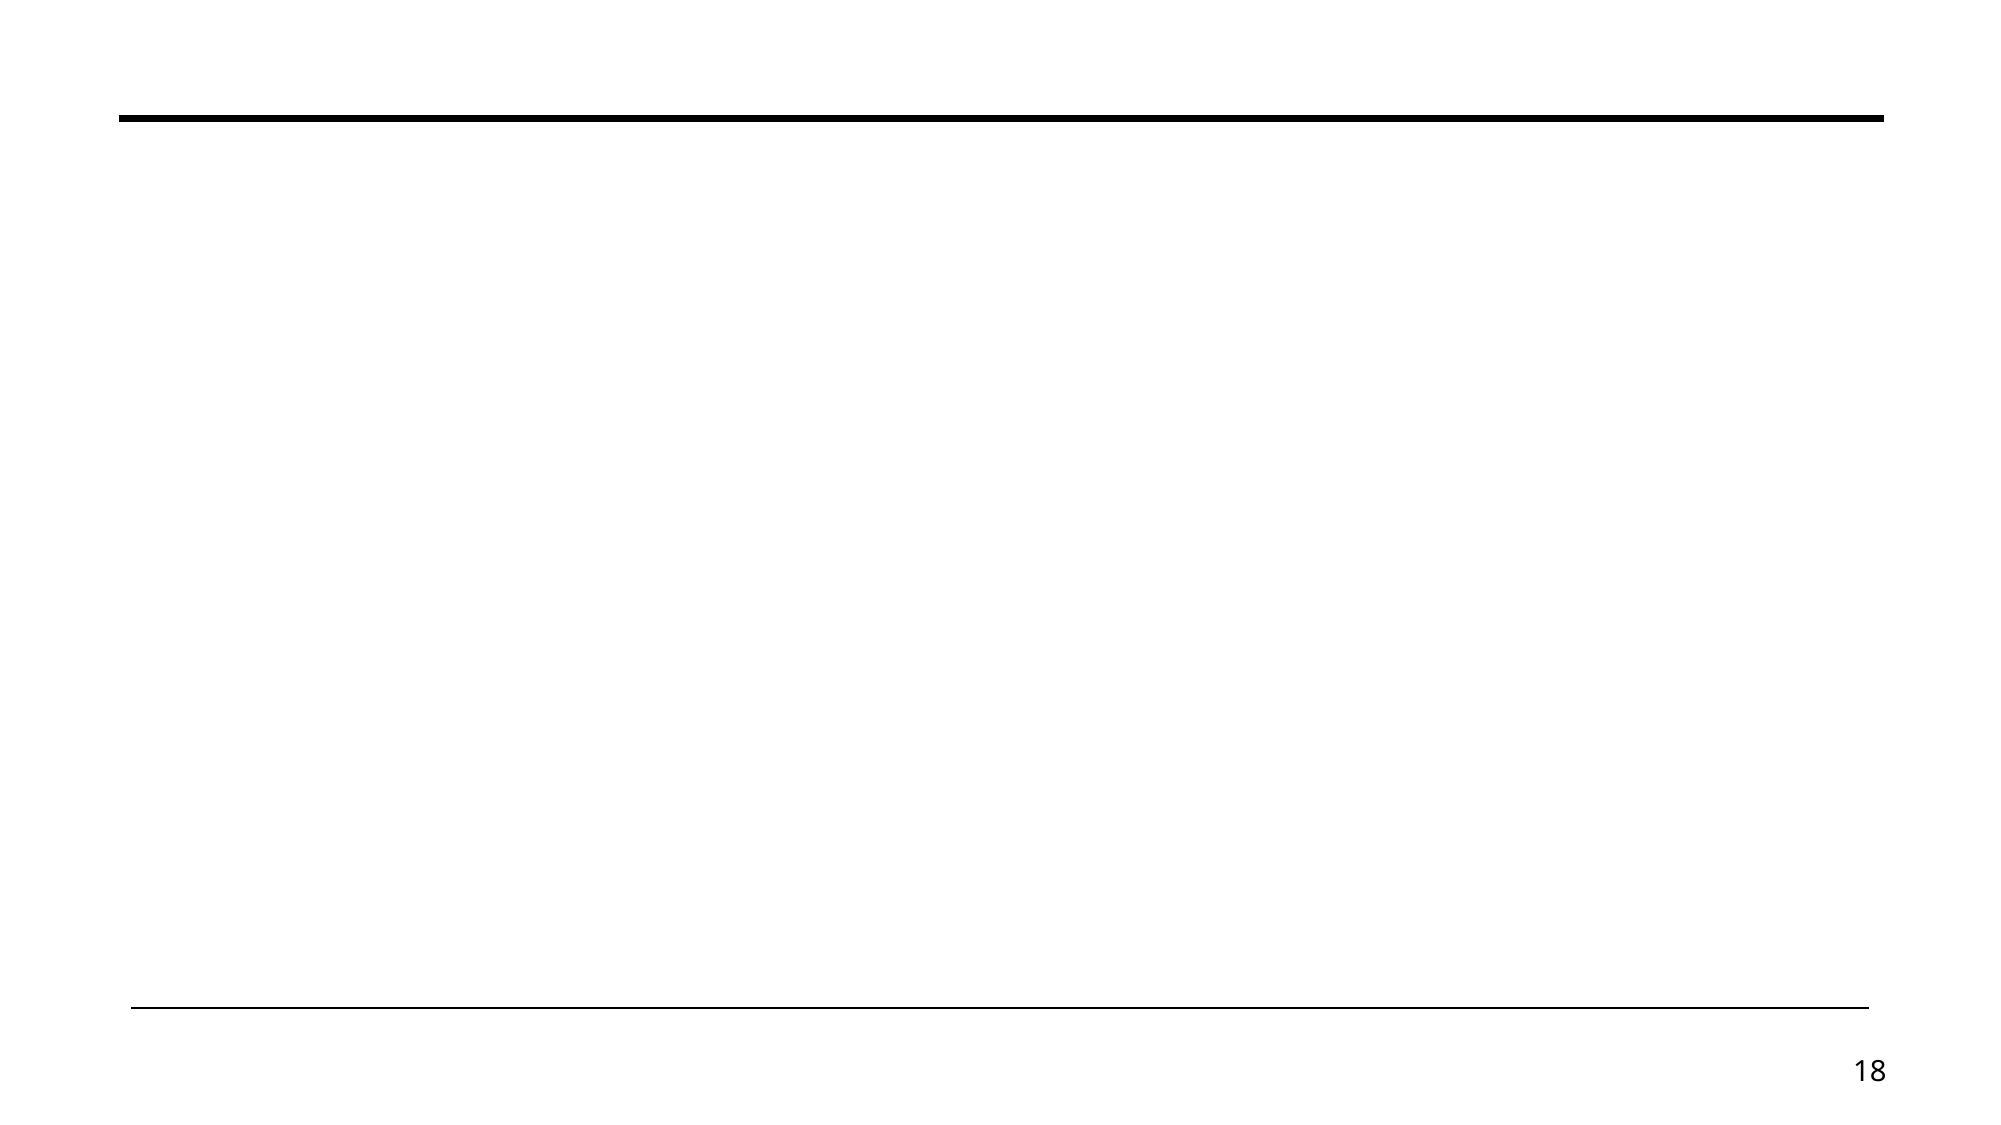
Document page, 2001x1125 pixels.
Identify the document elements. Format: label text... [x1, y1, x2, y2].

slide_number 18 [1791, 1042, 1902, 1103]
